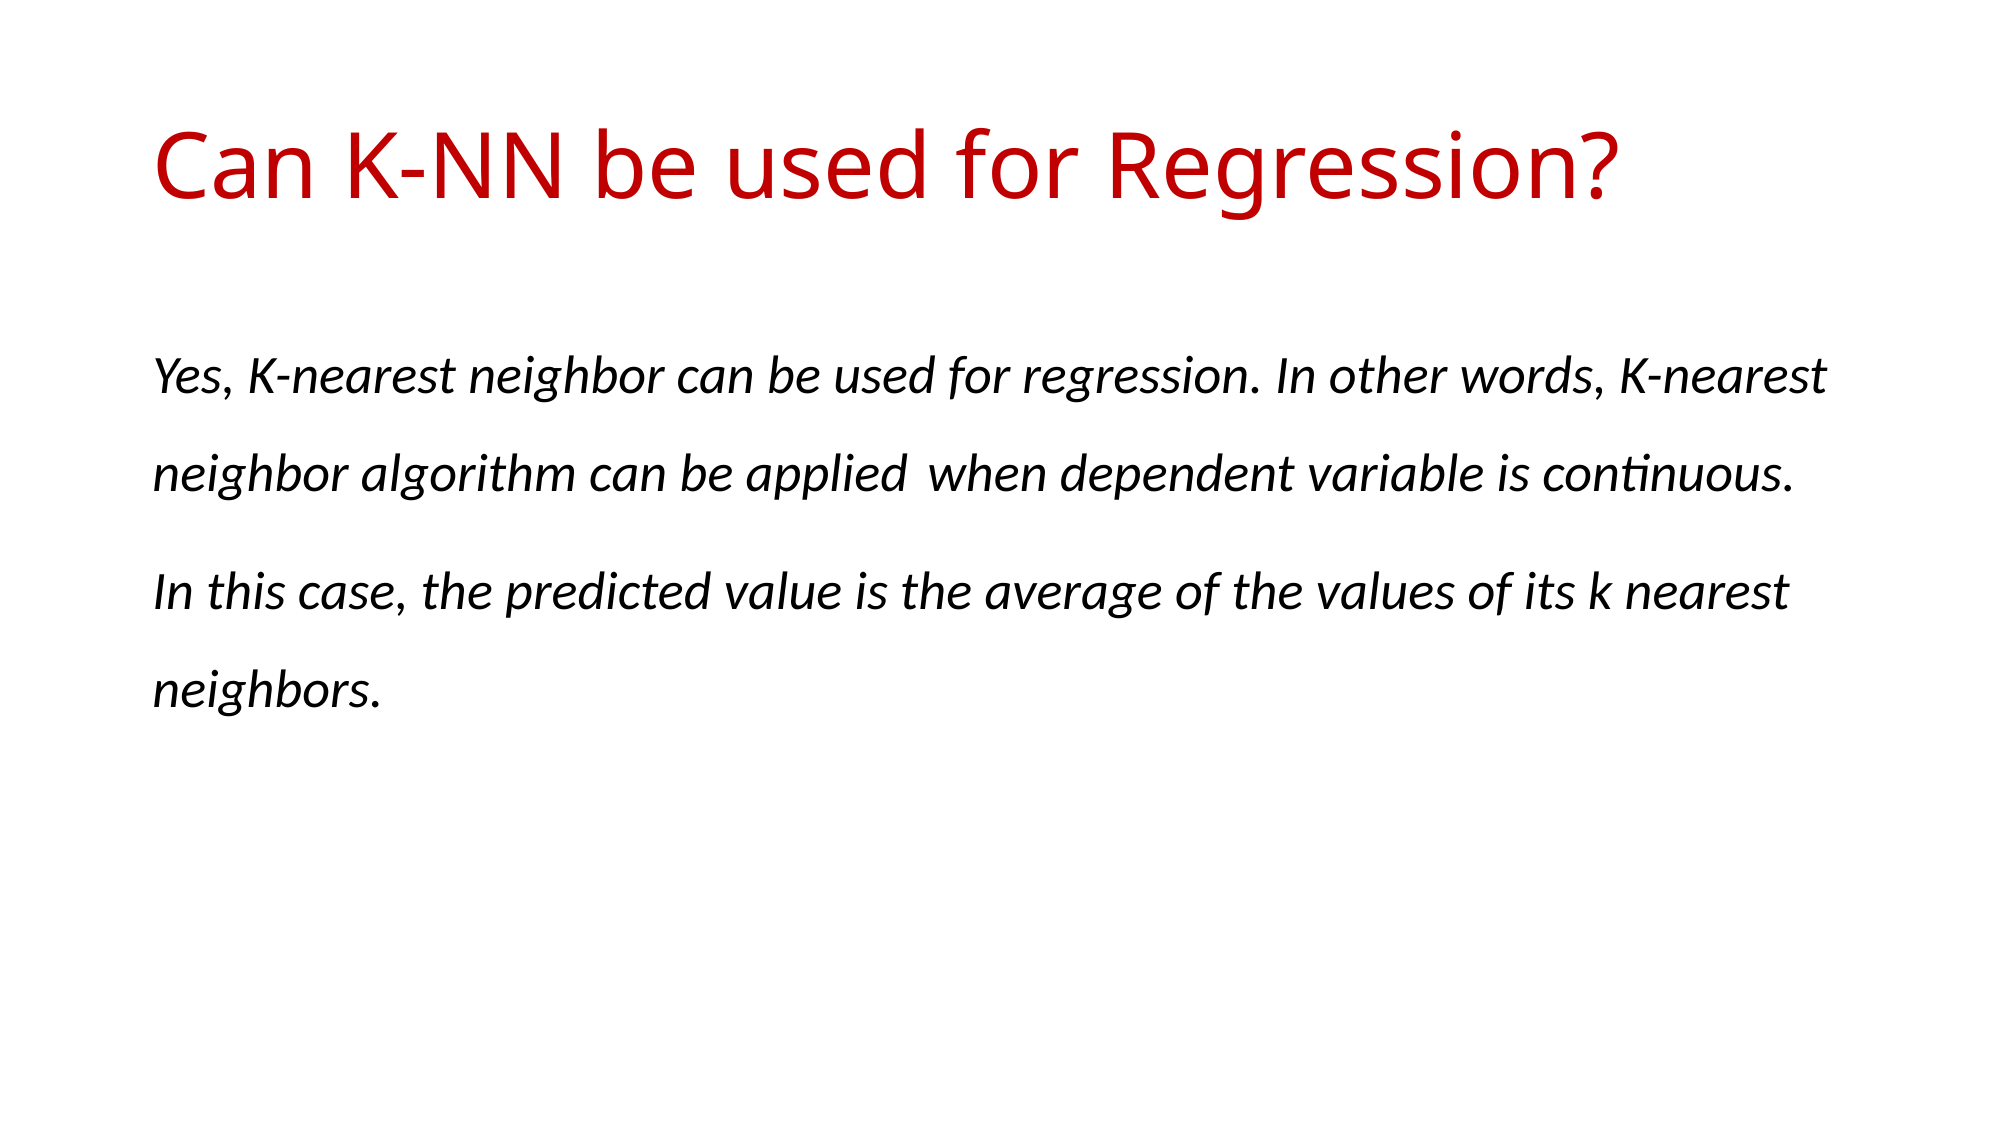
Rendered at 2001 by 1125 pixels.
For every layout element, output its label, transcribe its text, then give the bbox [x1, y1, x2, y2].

list Yes, K-nearest neighbor can be used for regression. In other words, K-nearest neighbor algorithm can be applied when dependent variable is continuous. In this case, the predicted value is the average of the values of its k nearest neighbors. [137, 299, 1863, 1014]
title Can K-NN be used for Regression? [137, 59, 1863, 278]
